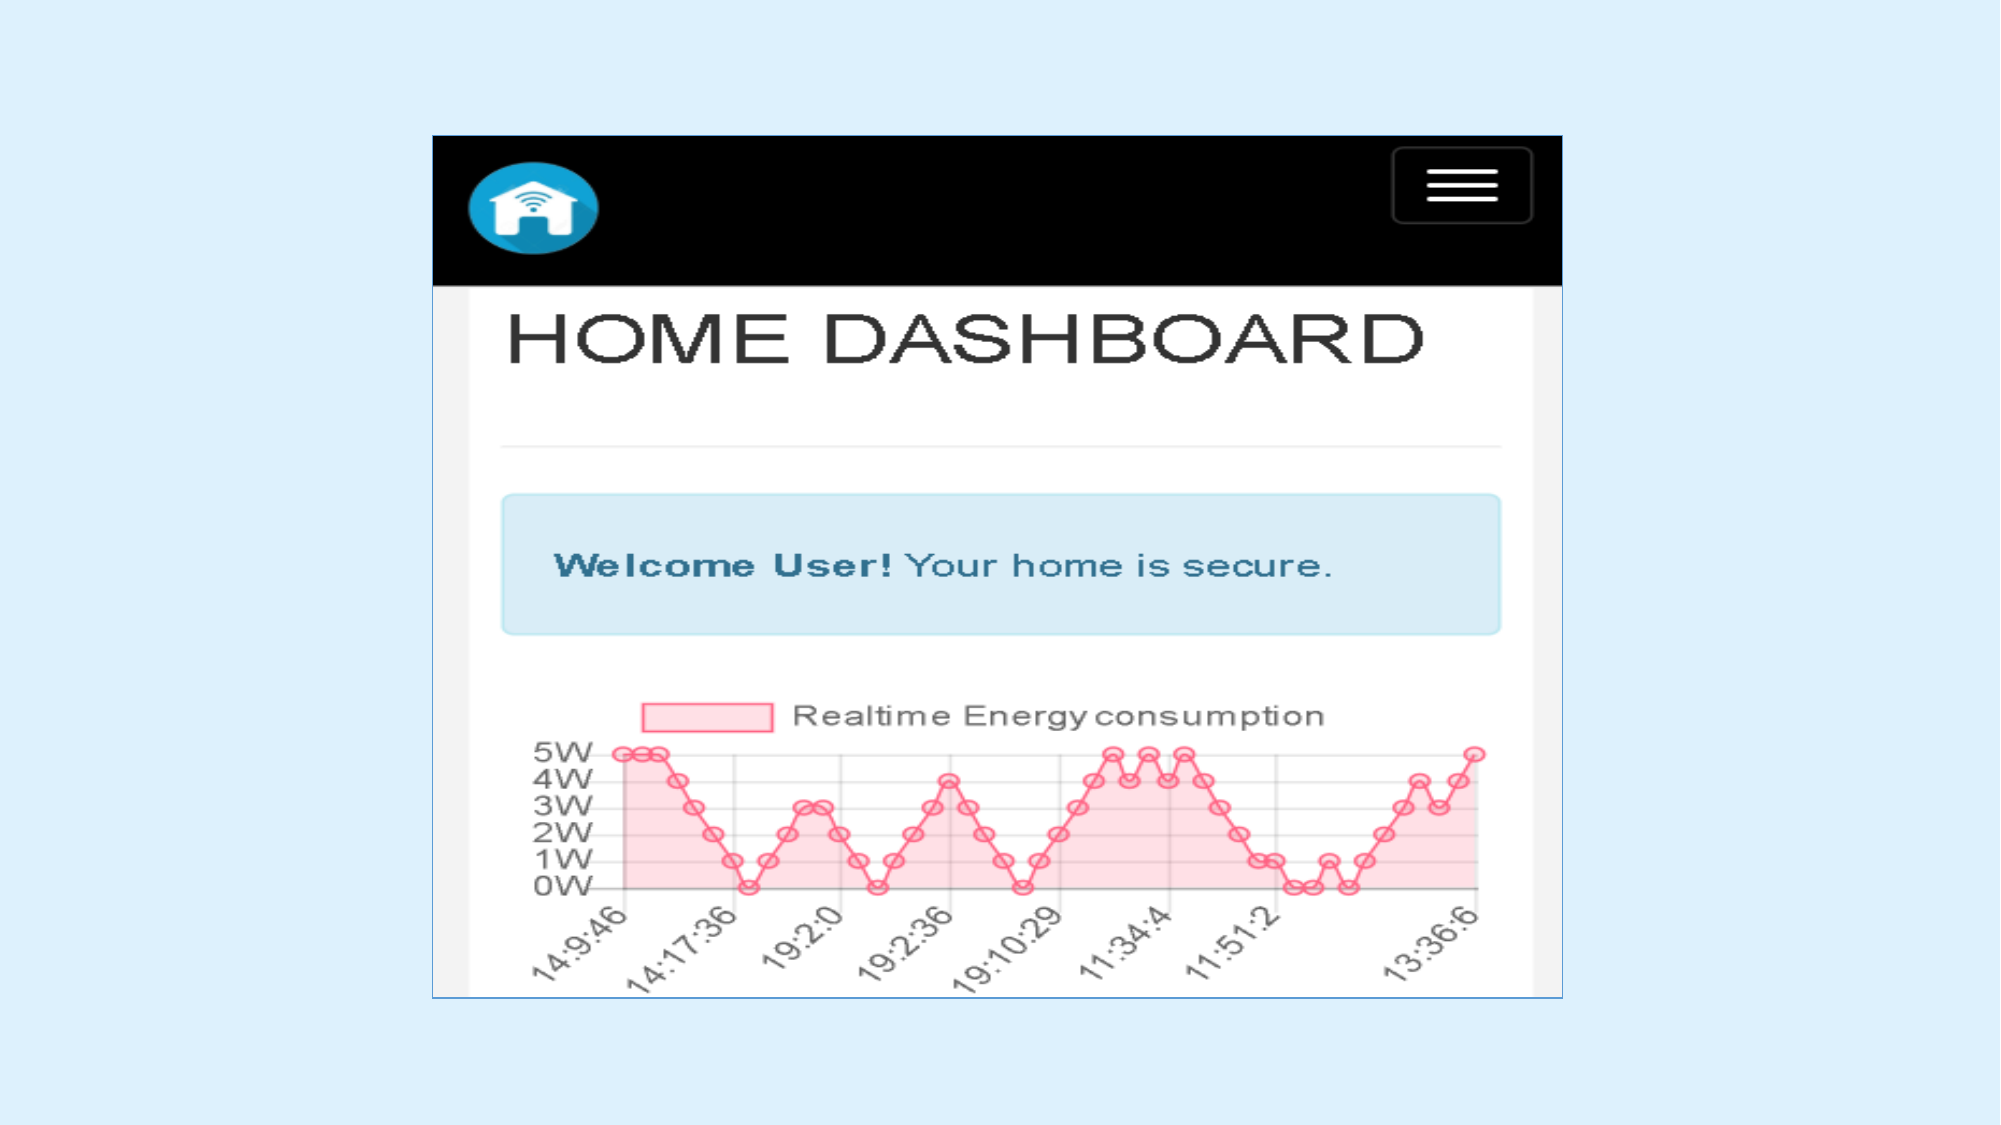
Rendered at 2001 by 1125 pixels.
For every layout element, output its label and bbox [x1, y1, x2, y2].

list [432, 136, 1563, 998]
